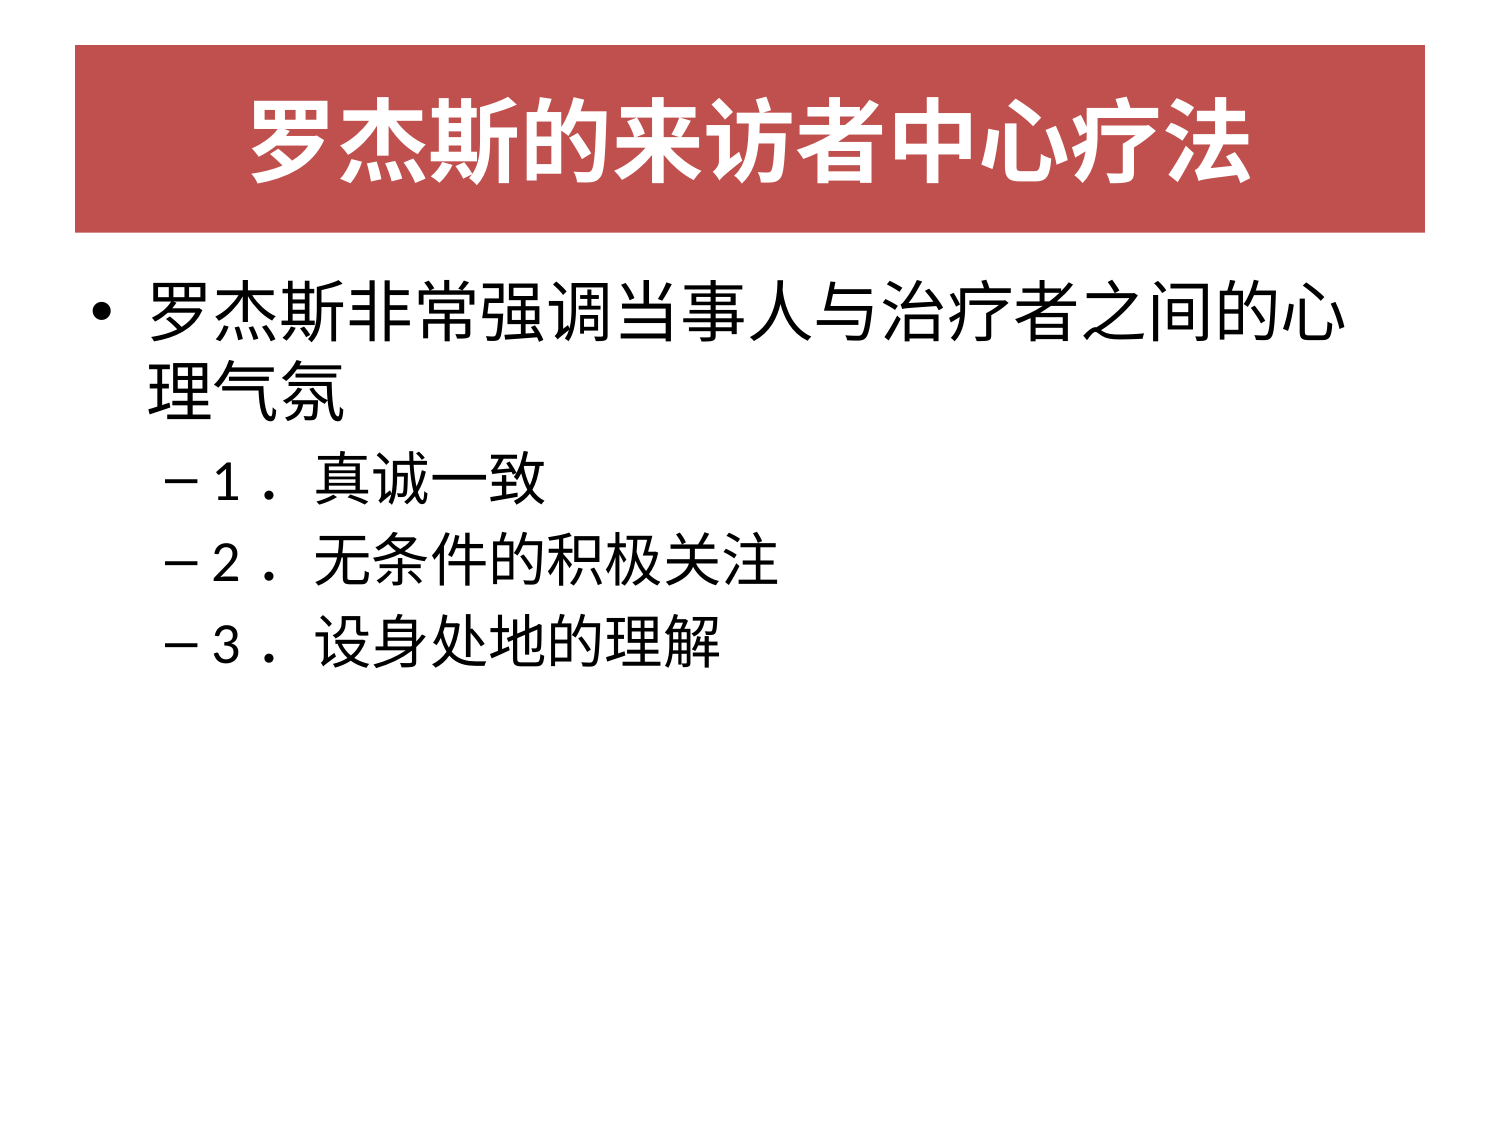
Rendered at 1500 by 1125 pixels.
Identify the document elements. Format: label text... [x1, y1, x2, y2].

list 罗杰斯非常强调当事人与治疗者之间的心理气氛 1．真诚一致 2．无条件的积极关注 3．设身处地的理解 [75, 262, 1425, 1005]
title 罗杰斯的来访者中心疗法 [75, 45, 1425, 233]
